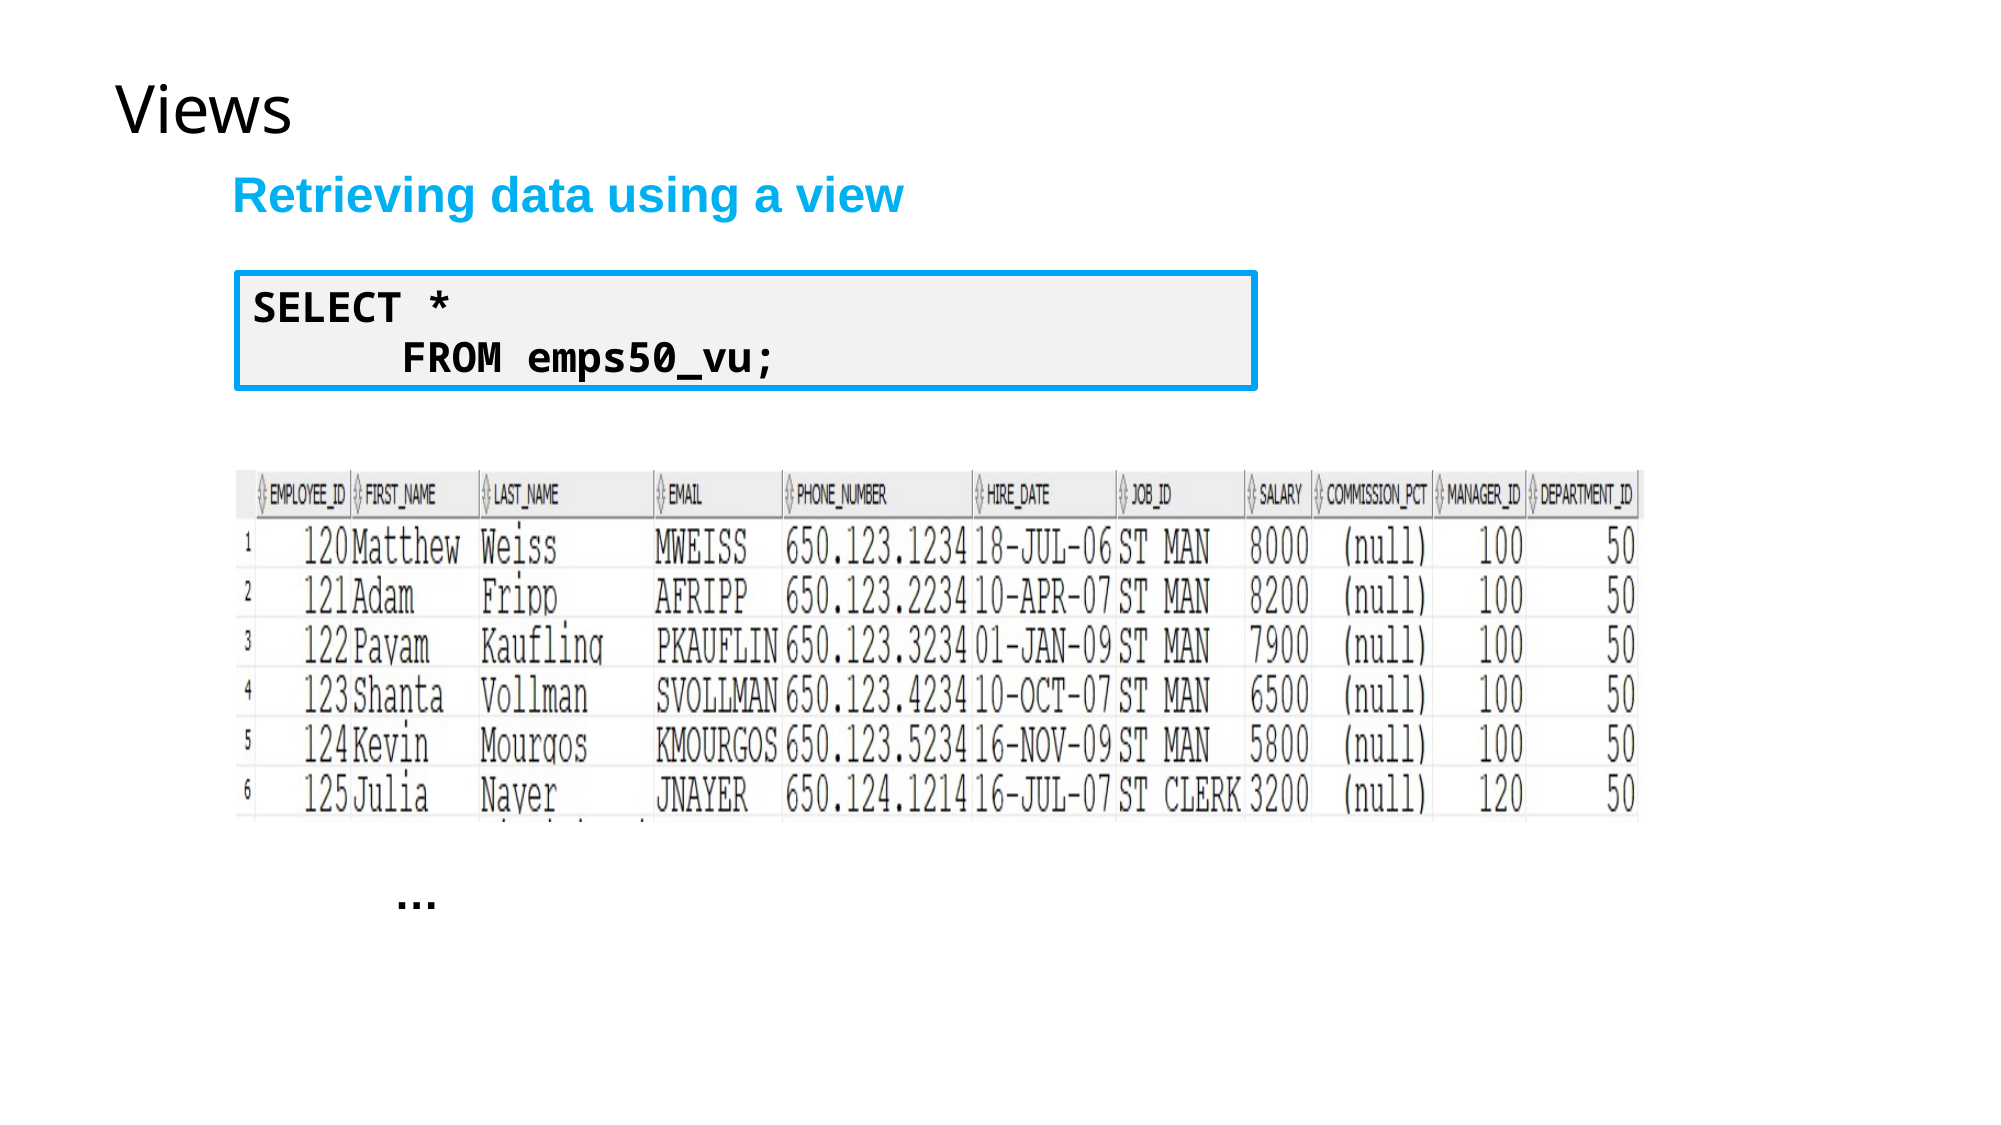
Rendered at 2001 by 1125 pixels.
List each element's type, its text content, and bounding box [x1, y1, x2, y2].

text_box SELECT * FROM emps50_vu; [236, 272, 1255, 388]
text_box … [394, 863, 448, 927]
picture [236, 470, 1644, 822]
title Views [100, 59, 1904, 155]
text_box Retrieving data using a view [217, 155, 1285, 230]
